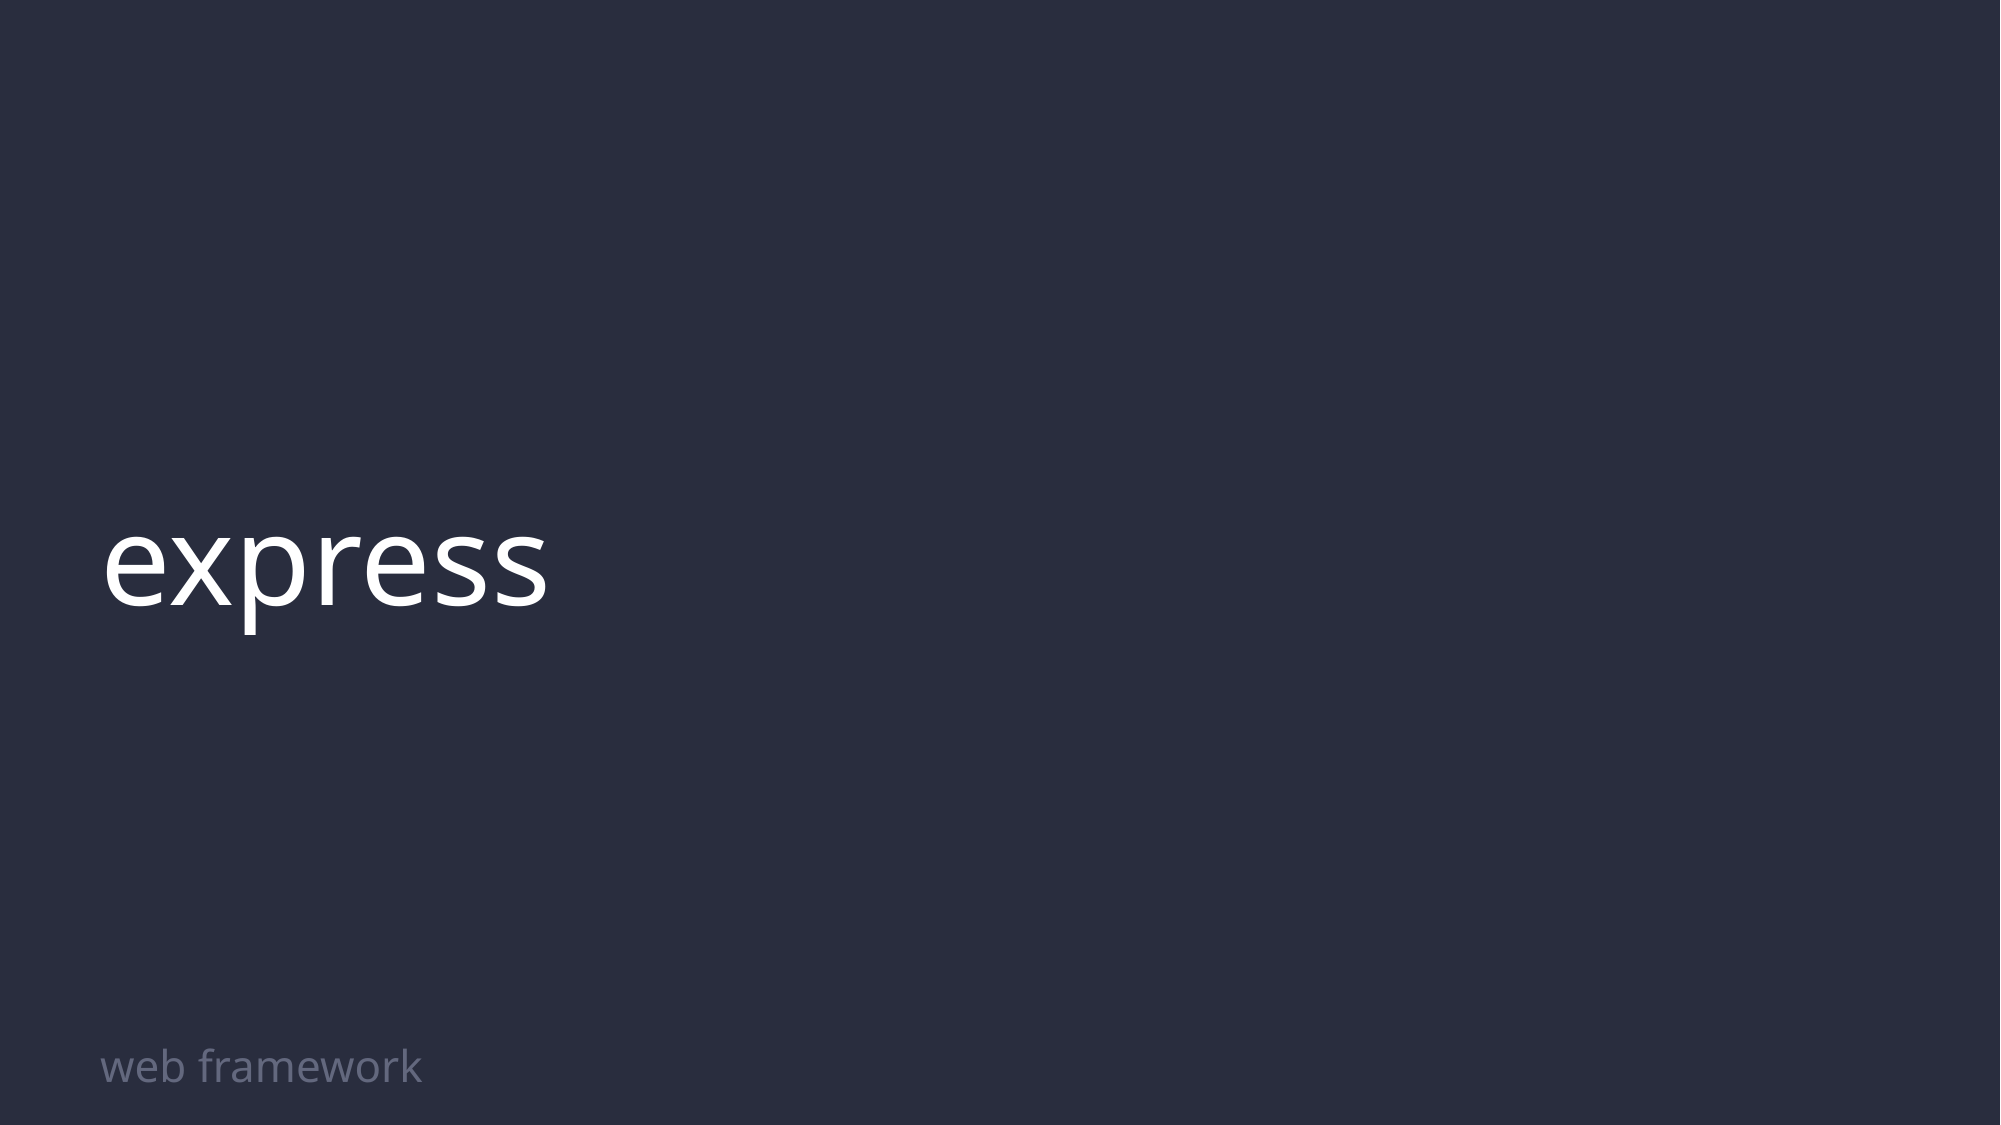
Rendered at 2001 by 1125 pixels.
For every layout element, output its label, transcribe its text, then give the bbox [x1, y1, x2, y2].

title express [100, 493, 1901, 637]
list web framework [100, 1037, 1901, 1100]
